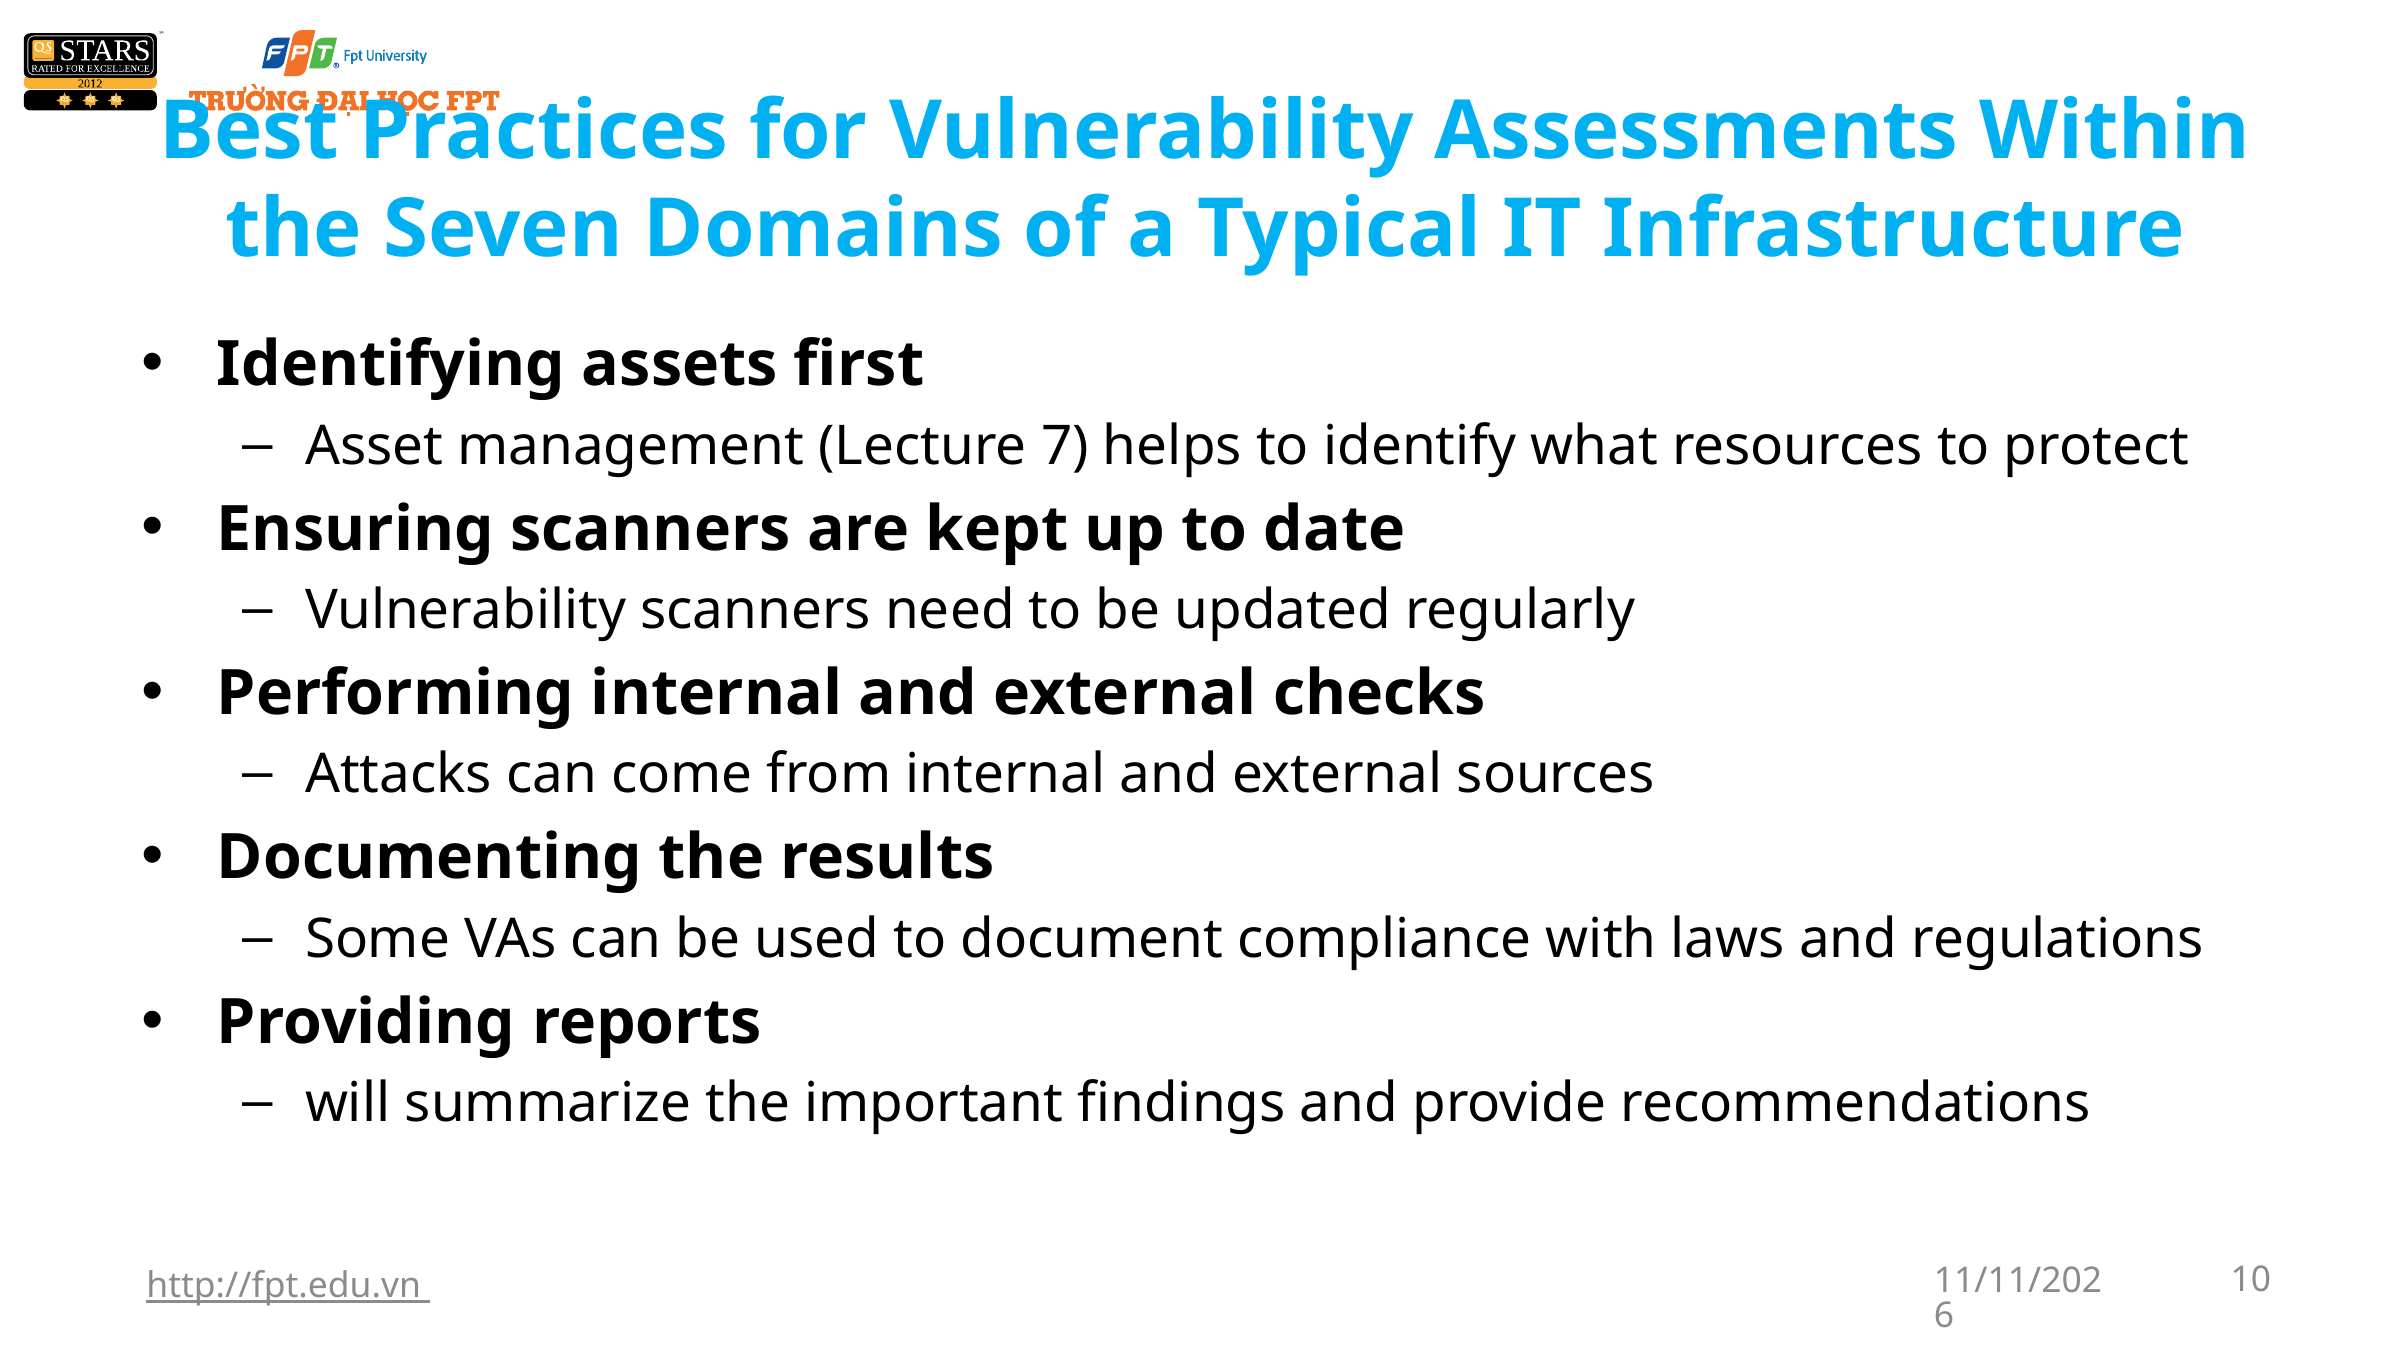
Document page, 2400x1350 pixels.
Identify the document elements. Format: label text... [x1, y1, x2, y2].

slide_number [1912, 1250, 2138, 1313]
title Best Practices for Vulnerability Assessments Within the Seven Domains of a Typical IT Infrastructure [125, 62, 2285, 288]
footer http://fpt.edu.vn [125, 1250, 885, 1322]
slide_number 10 [2175, 1250, 2293, 1312]
list Identifying assets first Asset management (Lecture 7) helps to identify what resources to protect Ensuring scanners are kept up to date Vulnerability scanners need to be updated regularly Performing internal and external checks Attacks can come from internal and external sources Documenting the results Some VAs can be used to document compliance with laws and regulations Providing reports will summarize the important findings and provide recommendations [120, 312, 2280, 1225]
